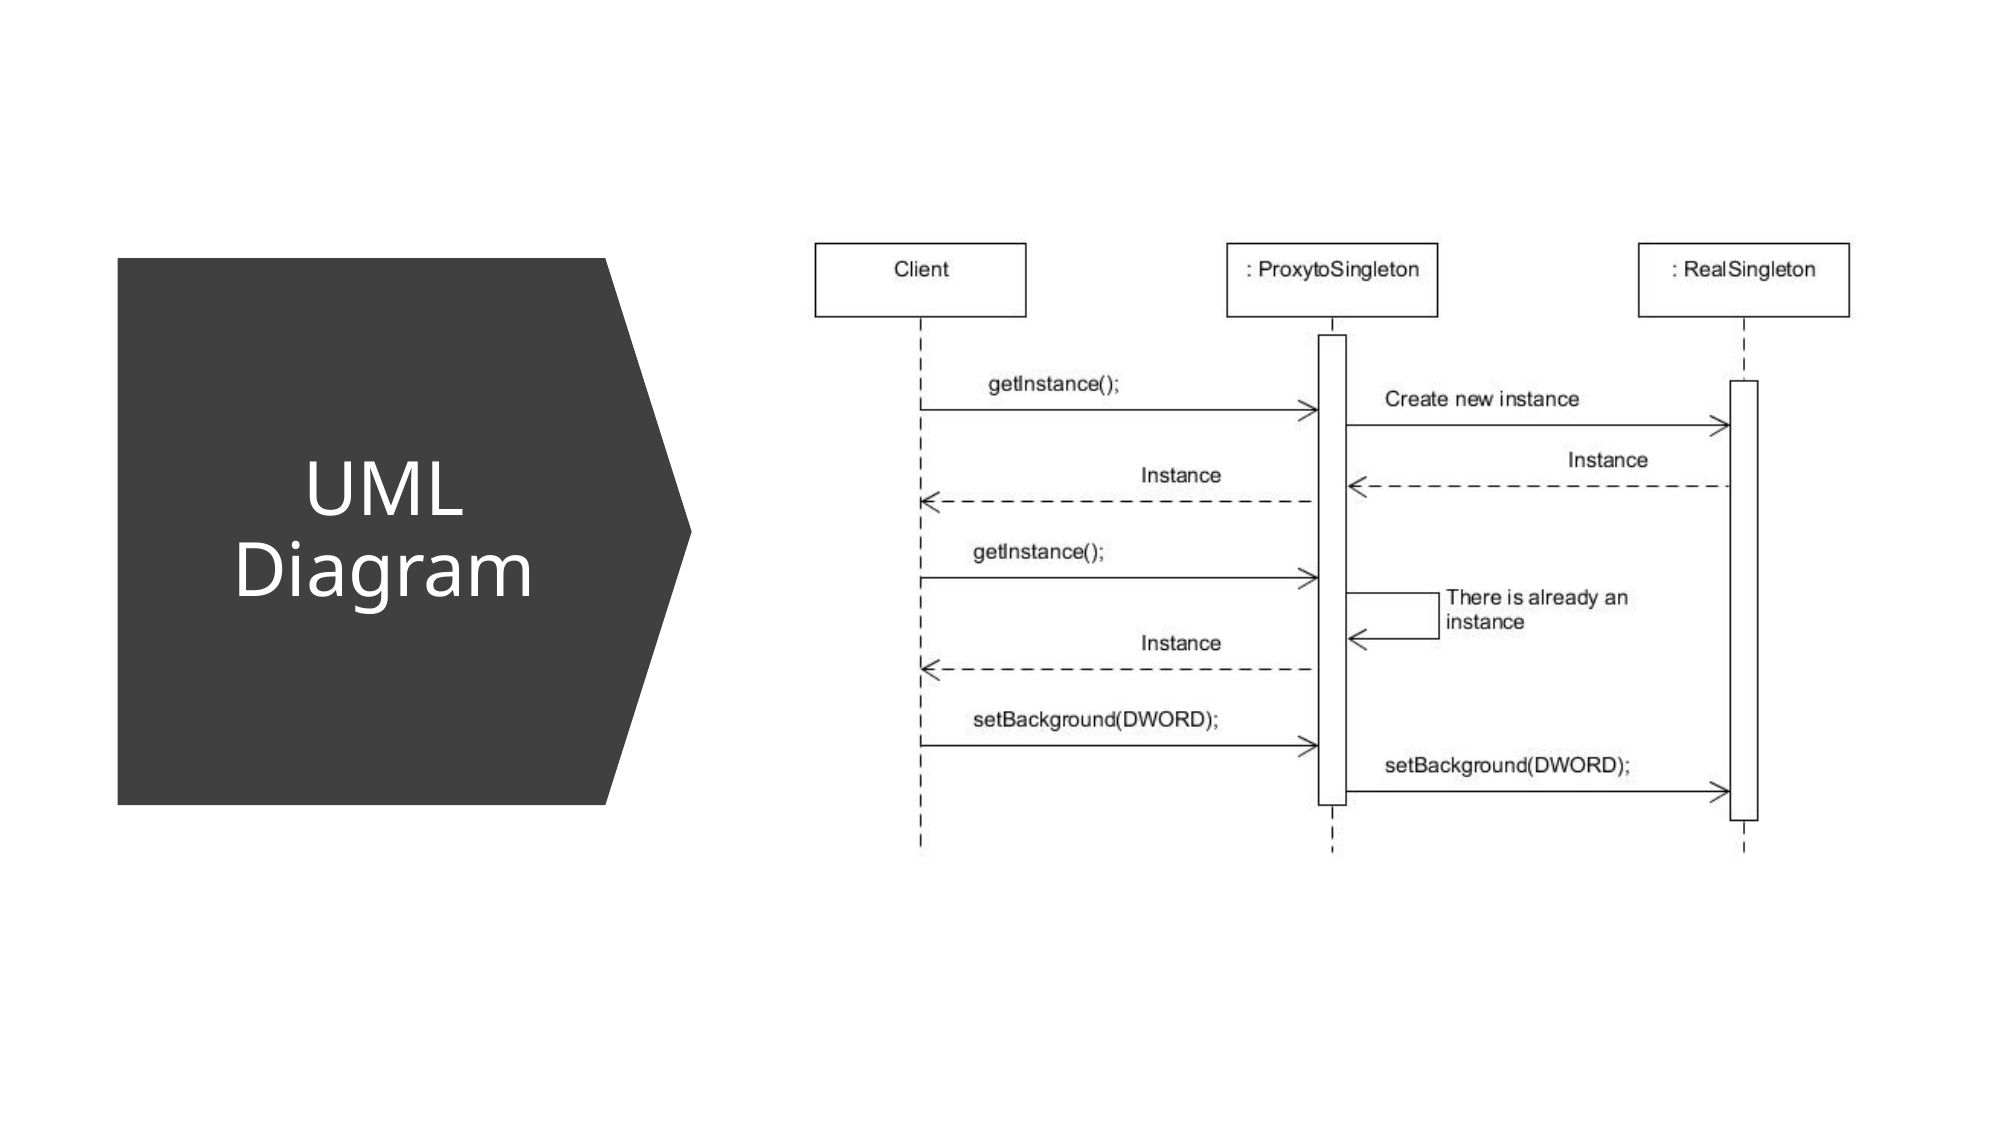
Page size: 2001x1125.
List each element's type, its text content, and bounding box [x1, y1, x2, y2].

title UML Diagram [168, 322, 601, 741]
text_box [116, 257, 693, 807]
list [783, 211, 1896, 913]
